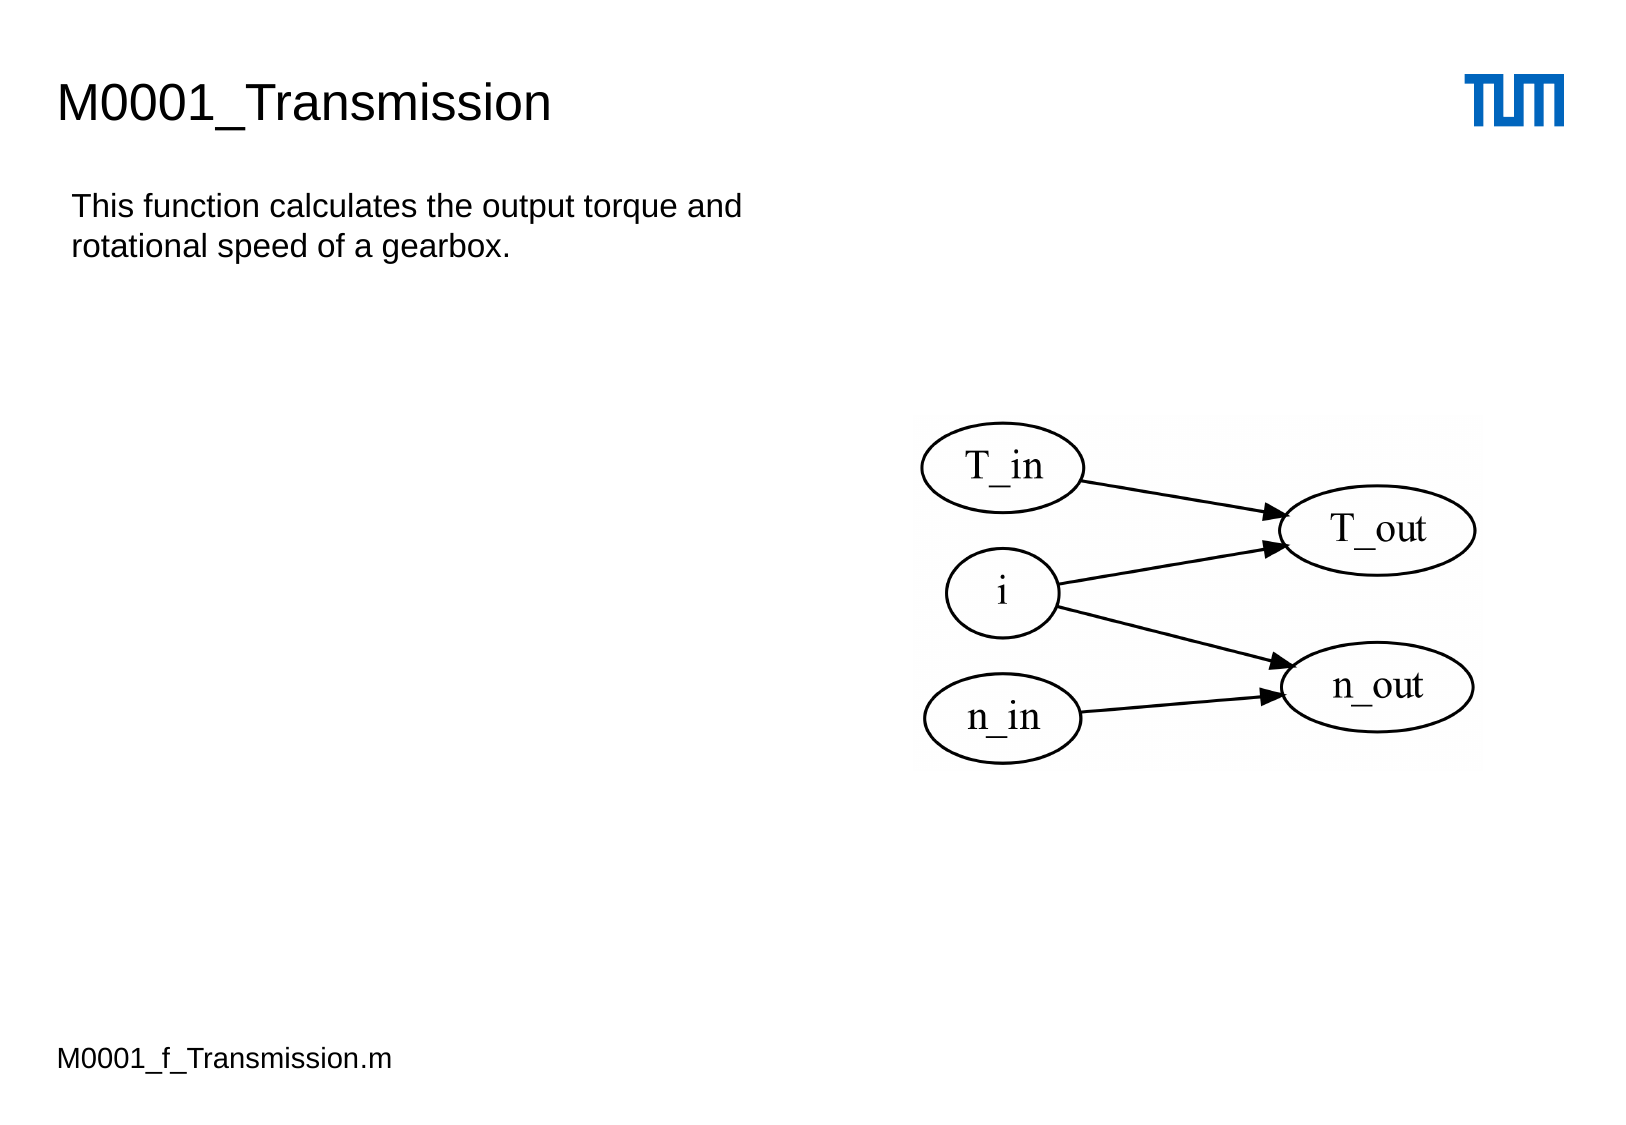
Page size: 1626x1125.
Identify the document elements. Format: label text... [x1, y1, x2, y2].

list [913, 415, 1483, 771]
title M0001_Transmission [56, 64, 1570, 128]
list This function calculates the output torque and rotational speed of a gearbox. [56, 176, 800, 1010]
list M0001_f_Transmission.m [56, 1034, 1570, 1079]
